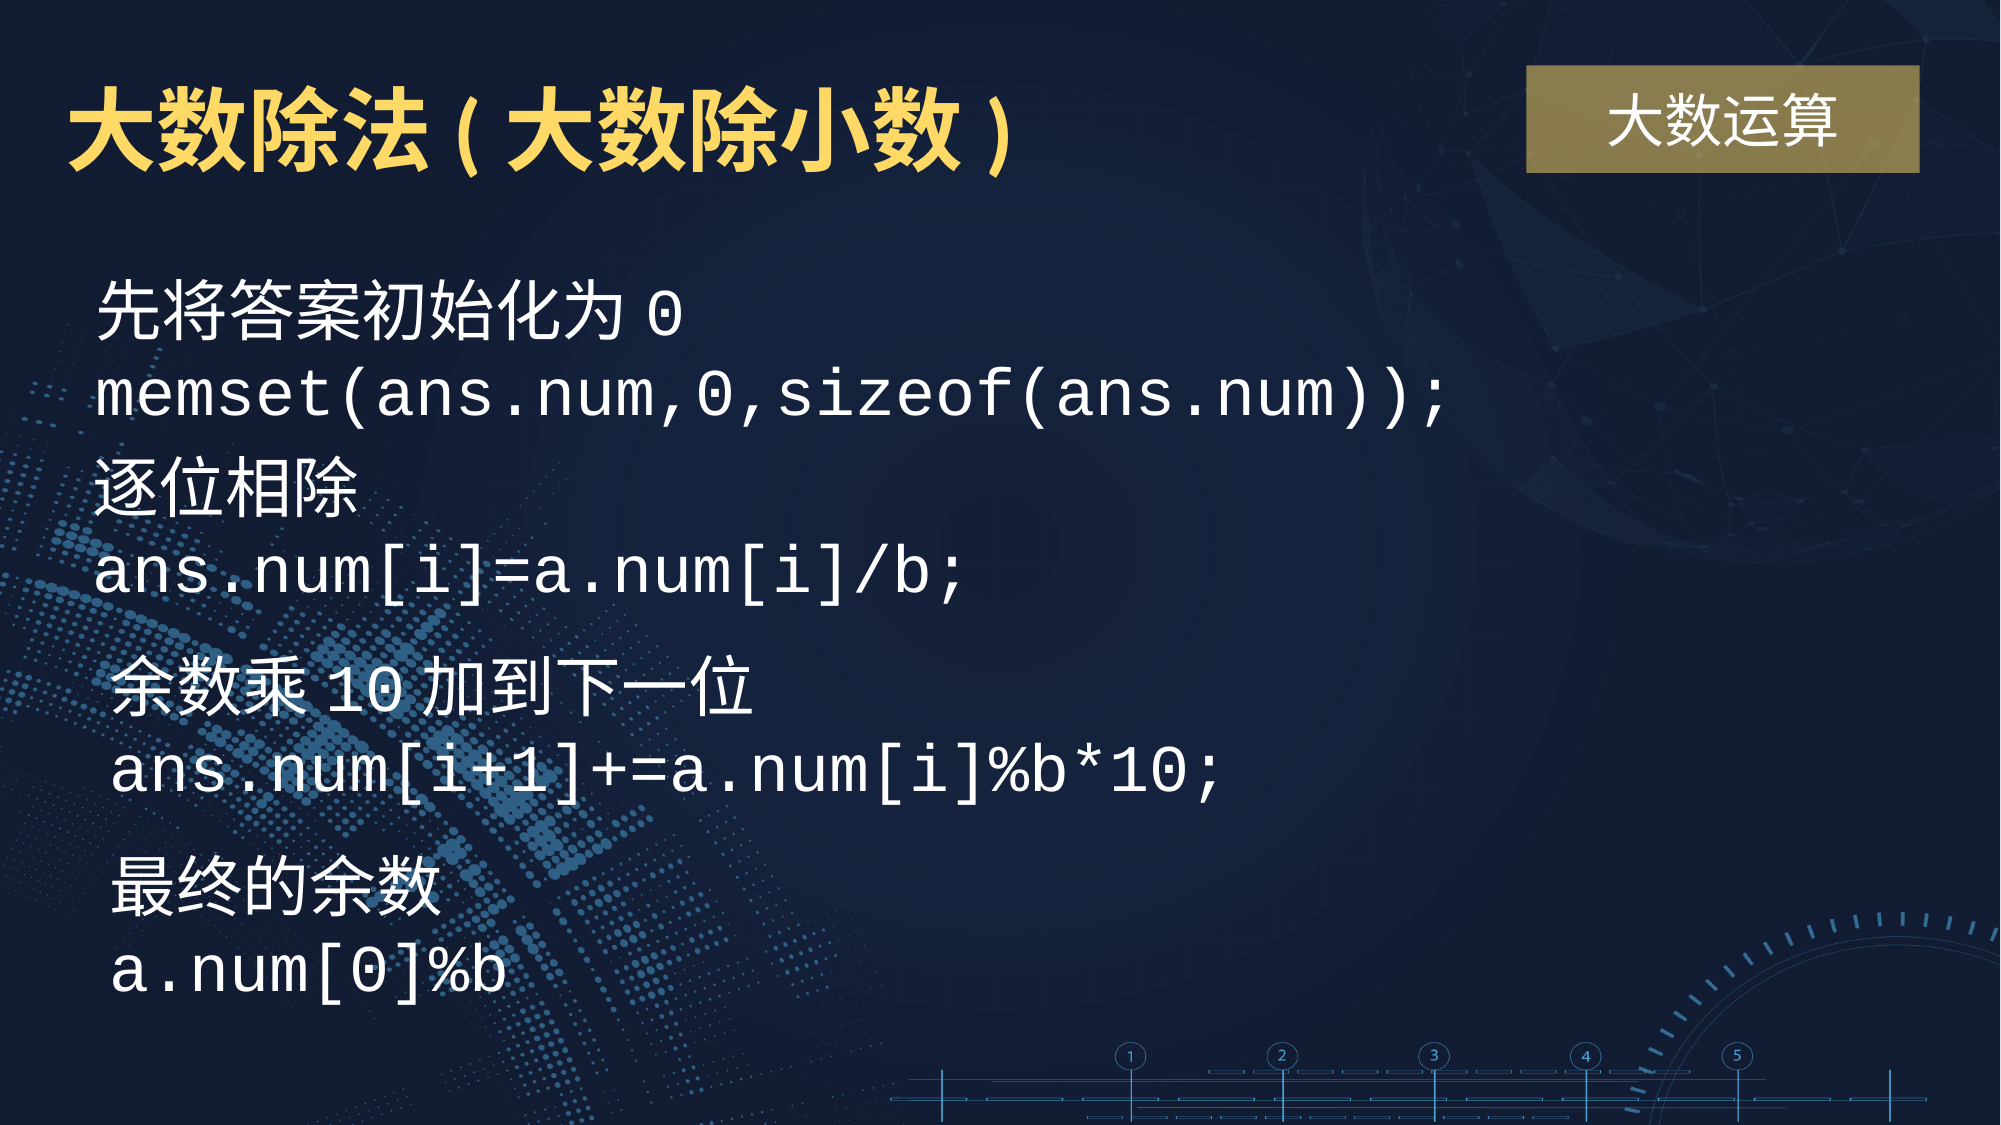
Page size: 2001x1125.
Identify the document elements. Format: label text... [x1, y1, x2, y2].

picture [0, 0, 2001, 1125]
text_box 最终的余数 a.num[0]%b [94, 836, 1760, 1012]
text_box 余数乘10加到下一位 ans.num[i+1]+=a.num[i]%b*10; [94, 637, 1760, 813]
text_box 大数除法(大数除小数) [49, 65, 1029, 191]
text_box 先将答案初始化为0 memset(ans.num,0,sizeof(ans.num)); [80, 261, 1746, 436]
text_box 逐位相除 ans.num[i]=a.num[i]/b; [77, 438, 1743, 613]
text_box 大数运算 [1526, 65, 1920, 173]
